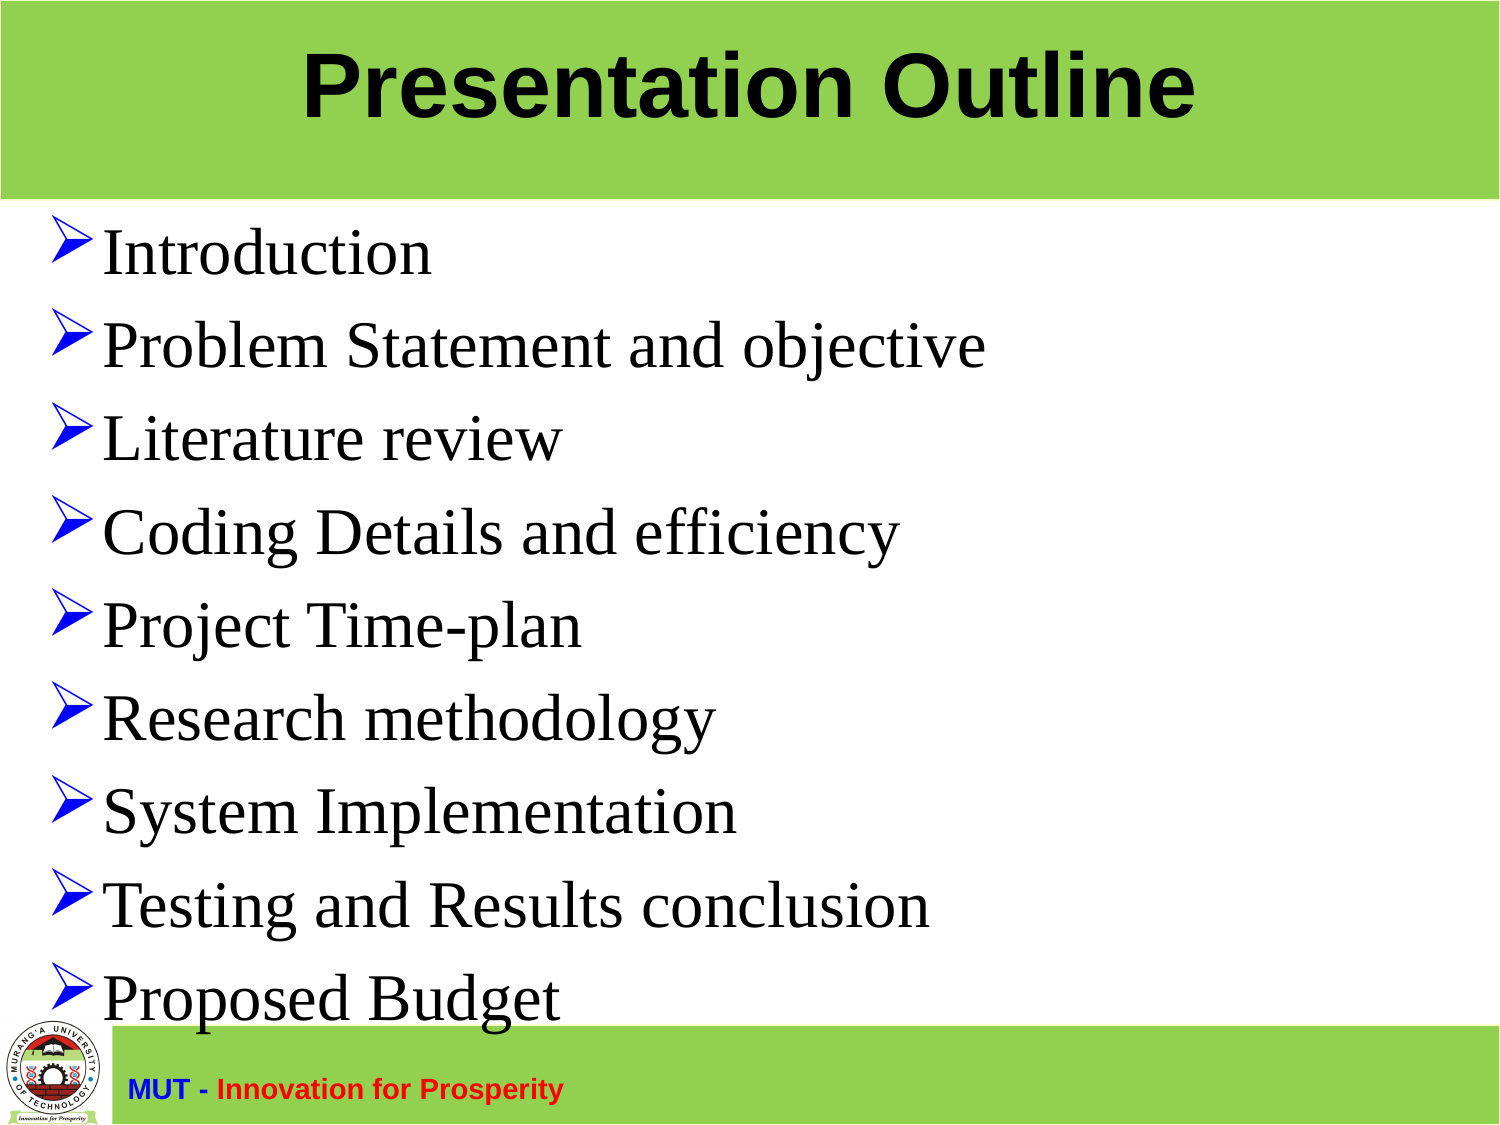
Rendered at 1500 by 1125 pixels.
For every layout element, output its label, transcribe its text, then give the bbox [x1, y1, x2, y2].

title Presentation Outline [0, 0, 1500, 163]
picture [0, 1012, 113, 1125]
list Introduction Problem Statement and objective Literature review Coding Details and efficiency Project Time-plan Research methodology System Implementation Testing and Results conclusion Proposed Budget [30, 199, 1470, 1051]
footer MUT - Innovation for Prosperity [111, 1024, 638, 1114]
